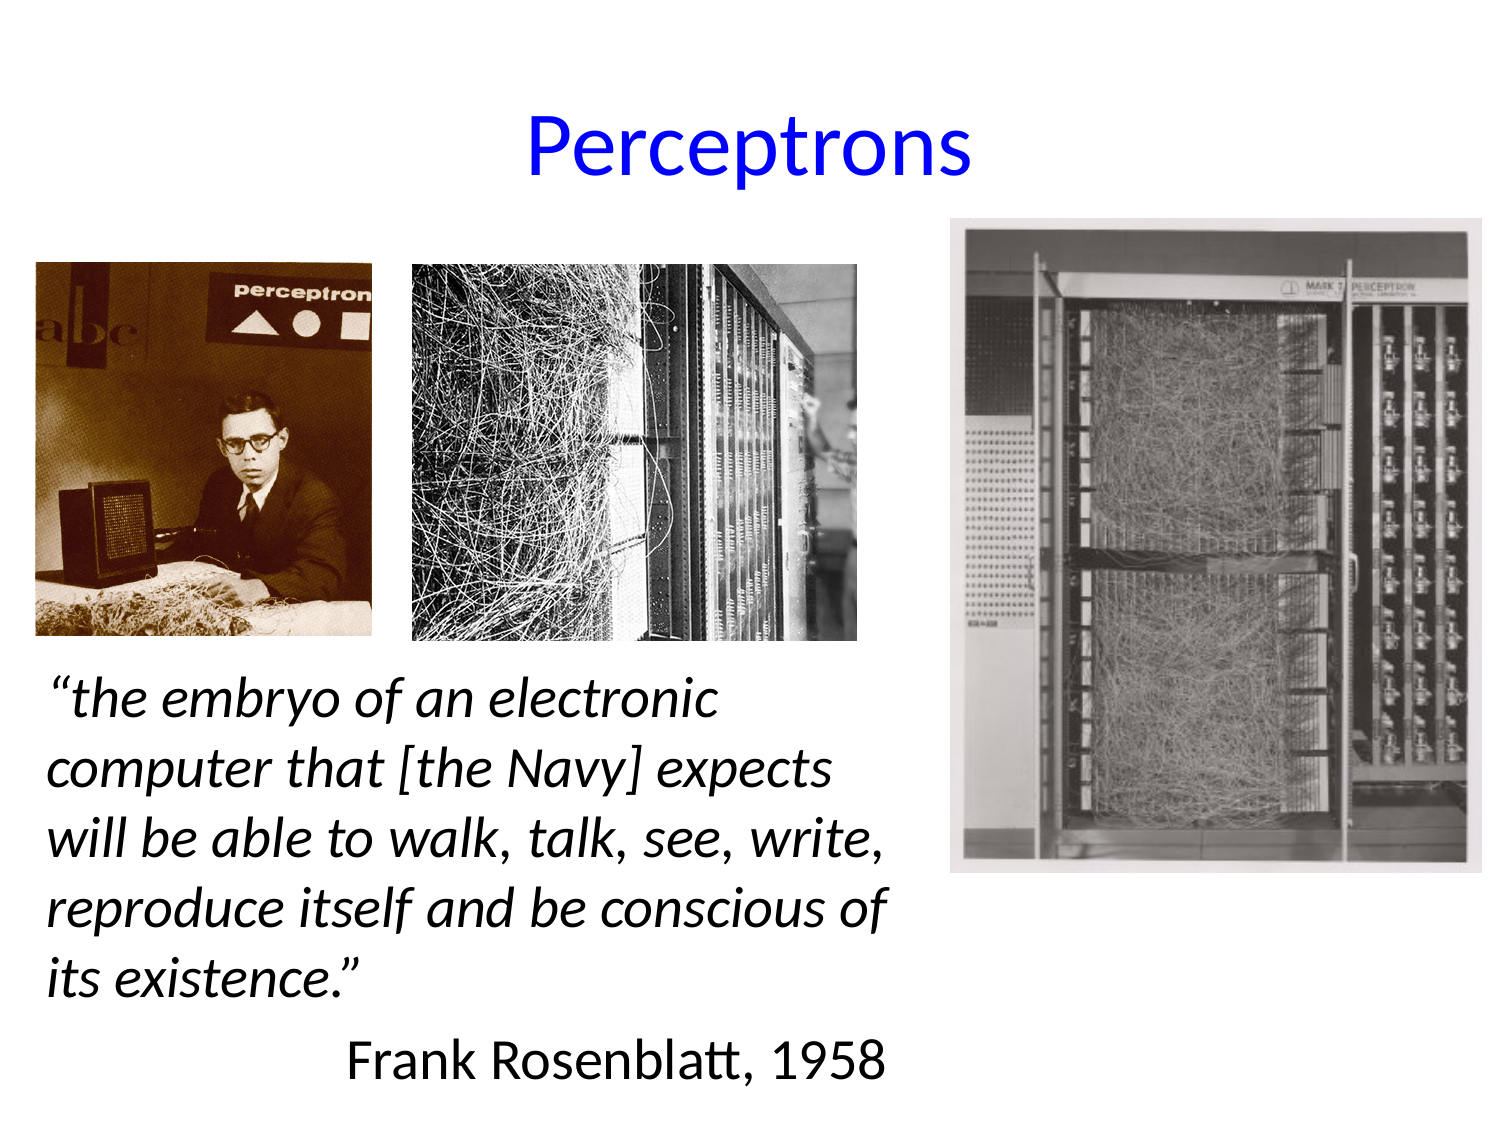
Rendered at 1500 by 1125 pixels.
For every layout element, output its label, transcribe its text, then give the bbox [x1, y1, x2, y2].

picture [35, 262, 372, 636]
list “the embryo of an electronic computer that [the Navy] expects will be able to walk, talk, see, write, reproduce itself and be conscious of its existence.” Frank Rosenblatt, 1958 [30, 651, 934, 1125]
picture [412, 264, 857, 641]
title Perceptrons [74, 44, 1426, 233]
picture [949, 218, 1482, 874]
